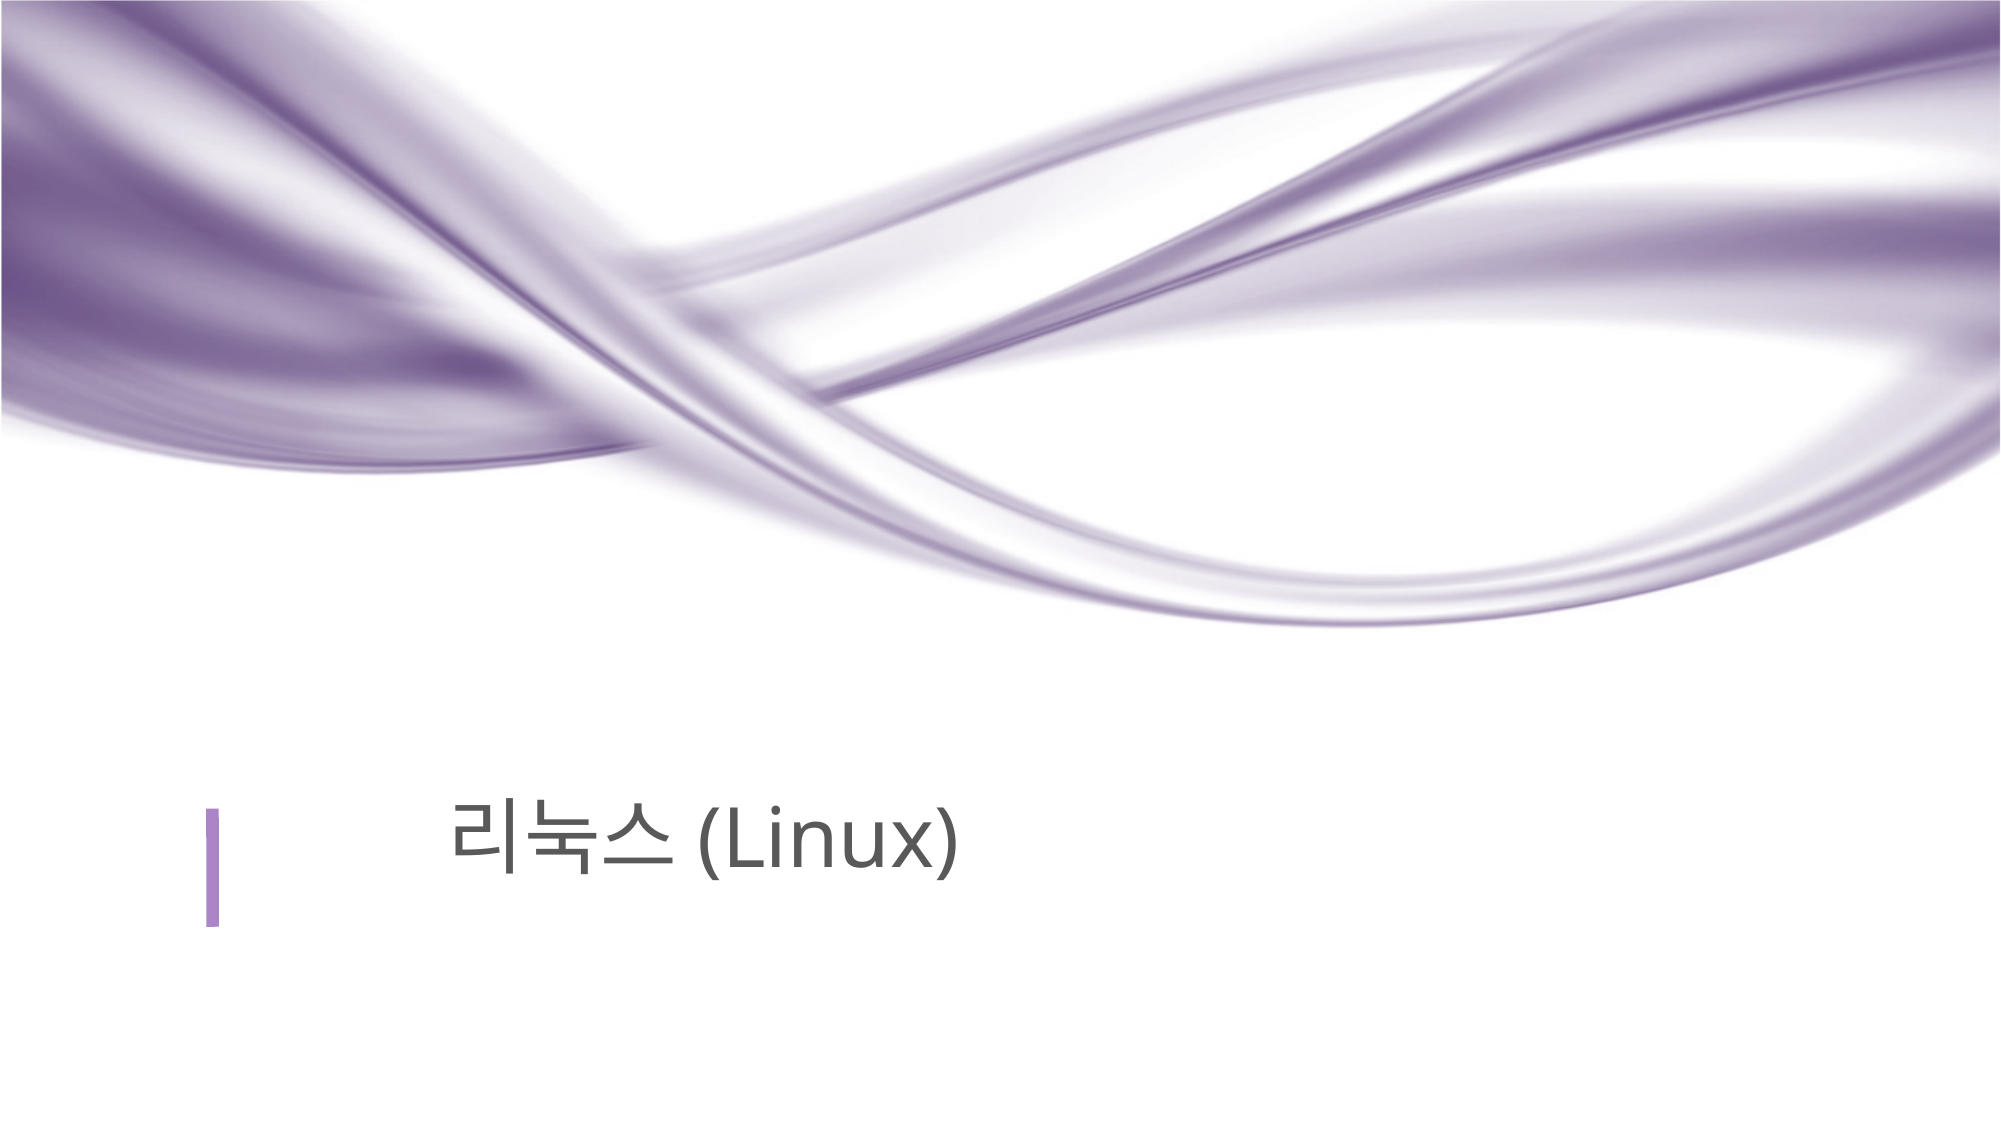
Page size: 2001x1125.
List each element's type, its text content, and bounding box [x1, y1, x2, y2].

title 리눅스(Linux) [432, 786, 1750, 882]
